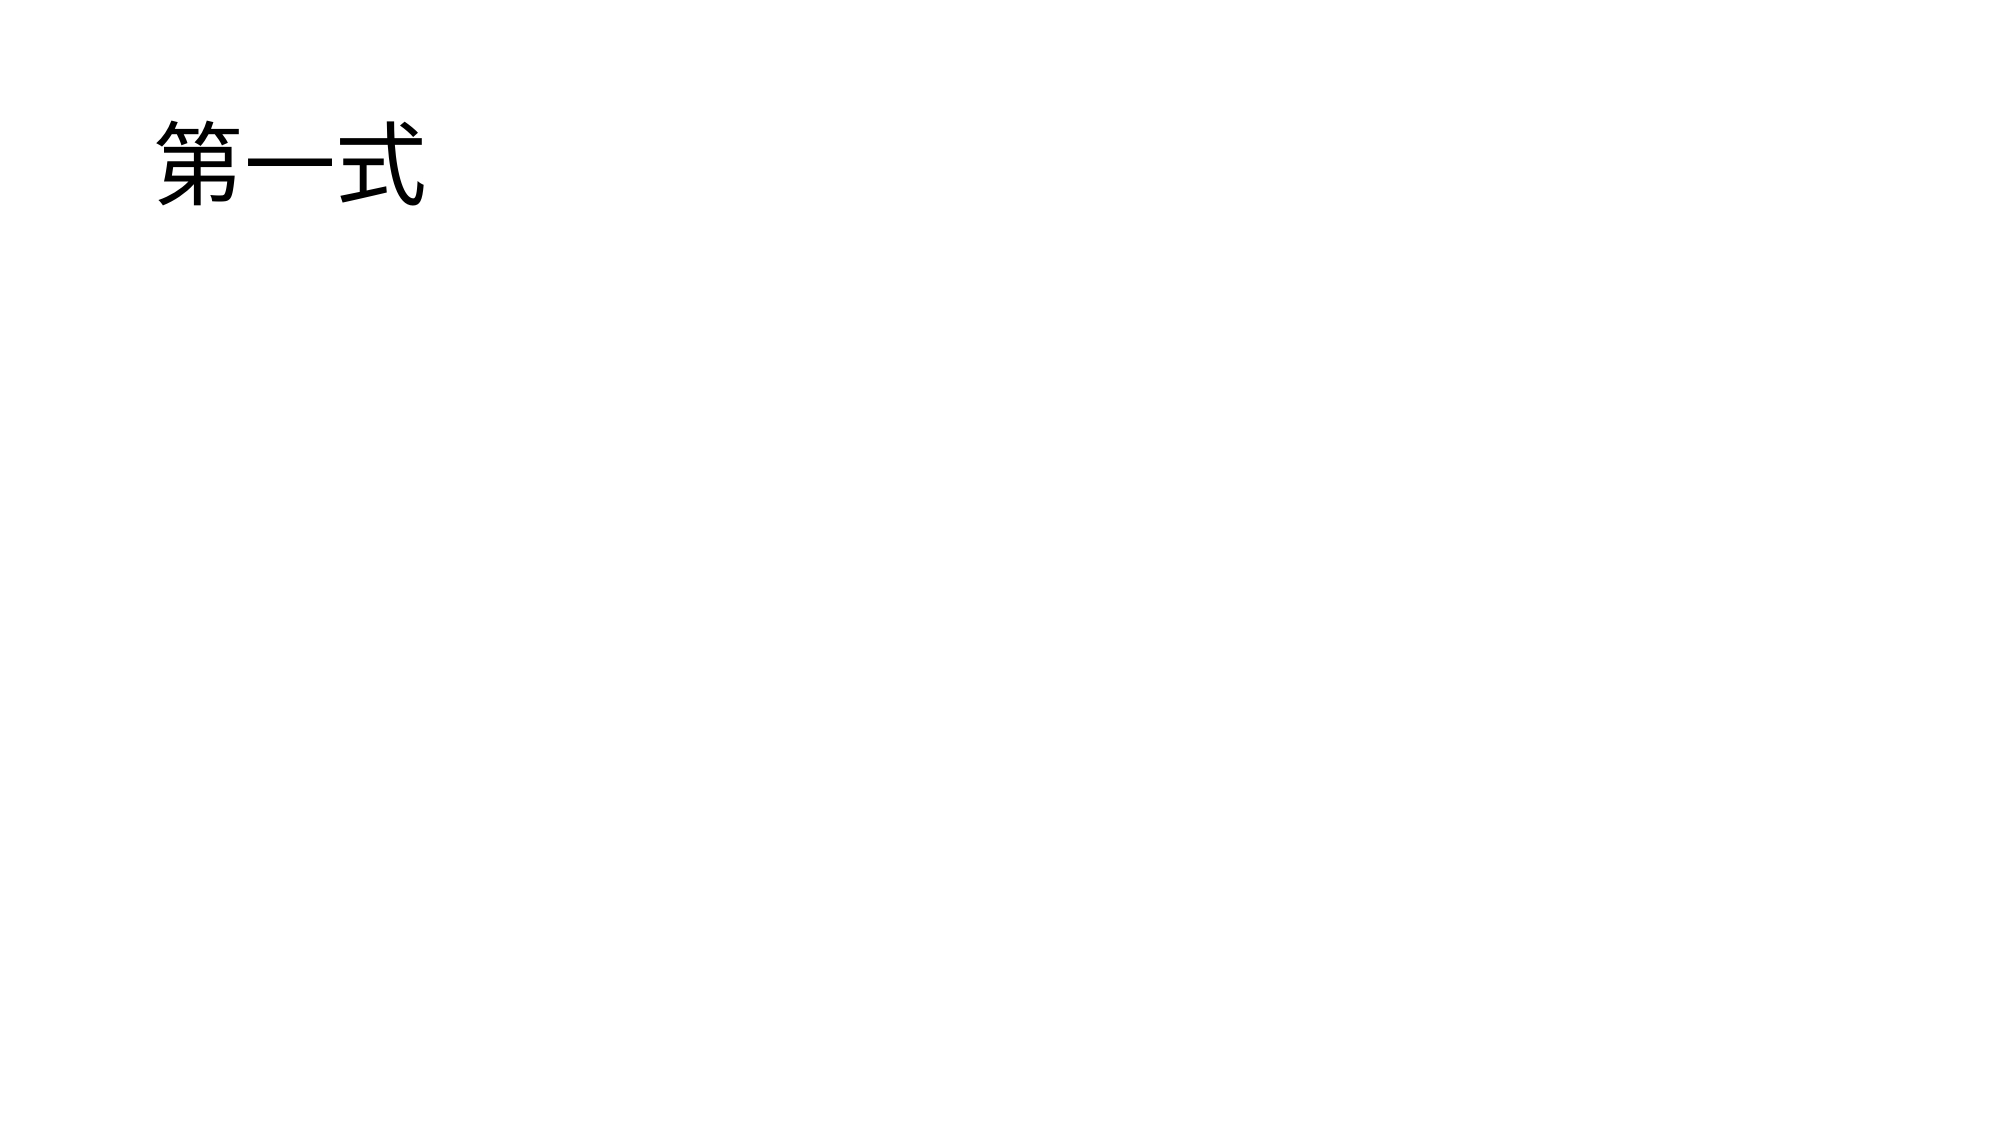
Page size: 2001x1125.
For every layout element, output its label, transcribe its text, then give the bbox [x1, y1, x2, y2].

title 第一式 [137, 59, 1863, 278]
